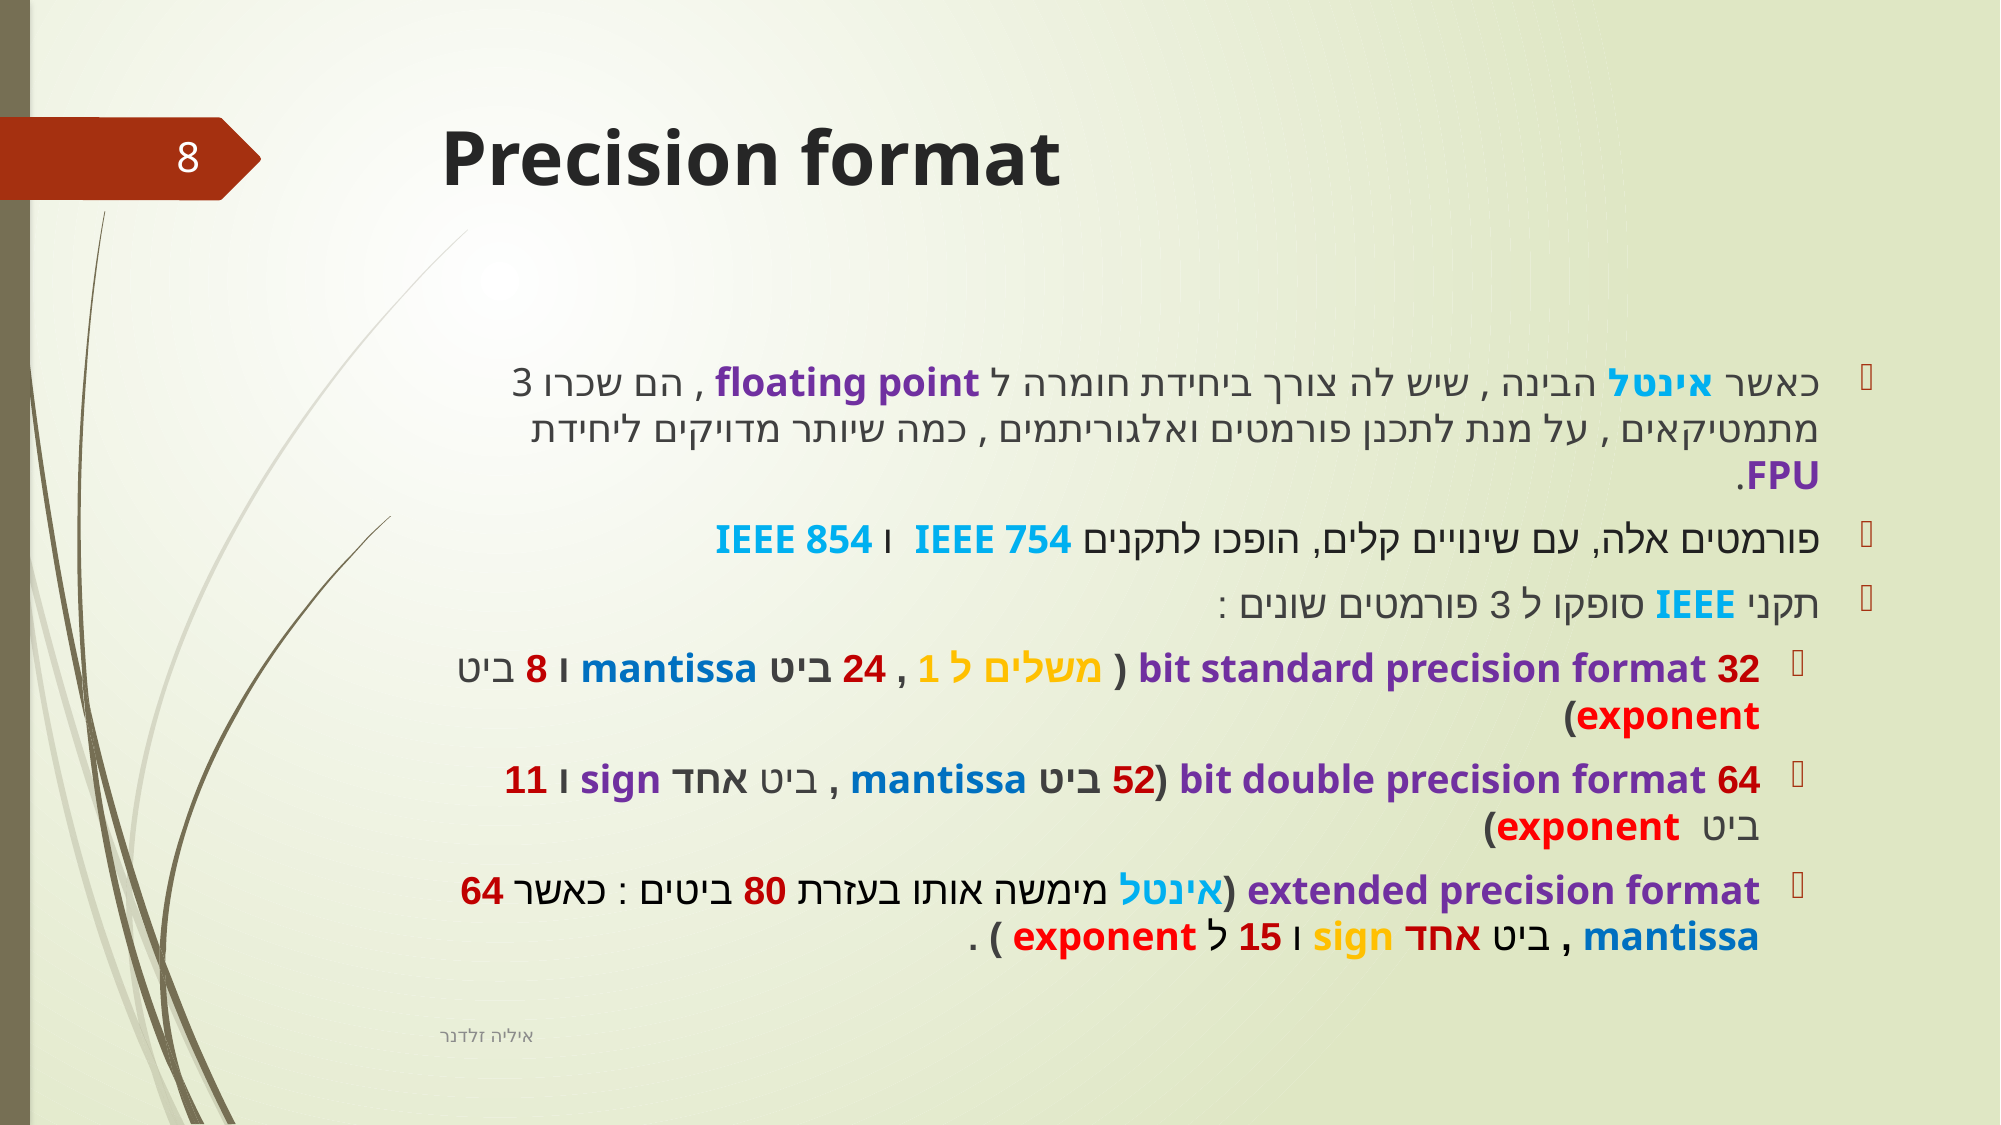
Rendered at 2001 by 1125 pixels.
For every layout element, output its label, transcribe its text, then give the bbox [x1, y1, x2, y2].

title Precision format [425, 102, 1888, 313]
footer איליה זלדנר [424, 1006, 1675, 1067]
list כאשר אינטל הבינה , שיש לה צורך ביחידת חומרה ל floating point , הם שכרו 3 מתמטיקאים , על מנת לתכנן פורמטים ואלגוריתמים , כמה שיותר מדויקים ליחידת FPU. פורמטים אלה, עם שינויים קלים, הופכו לתקנים IEEE 754 ו IEEE 854 תקני IEEE סופקו ל 3 פורמטים שונים : 32 bit standard precision format ( משלים ל 1 , 24 ביט mantissa ו 8 ביט exponent) 64 bit double precision format (52 ביט mantissa , ביט אחד sign ו 11 ביט exponent) extended precision format (אינטל מימשה אותו בעזרת 80 ביטים : כאשר 64 mantissa , ביט אחד sign ו 15 ל exponent ) . [424, 350, 1888, 970]
slide_number 8 [87, 129, 216, 190]
